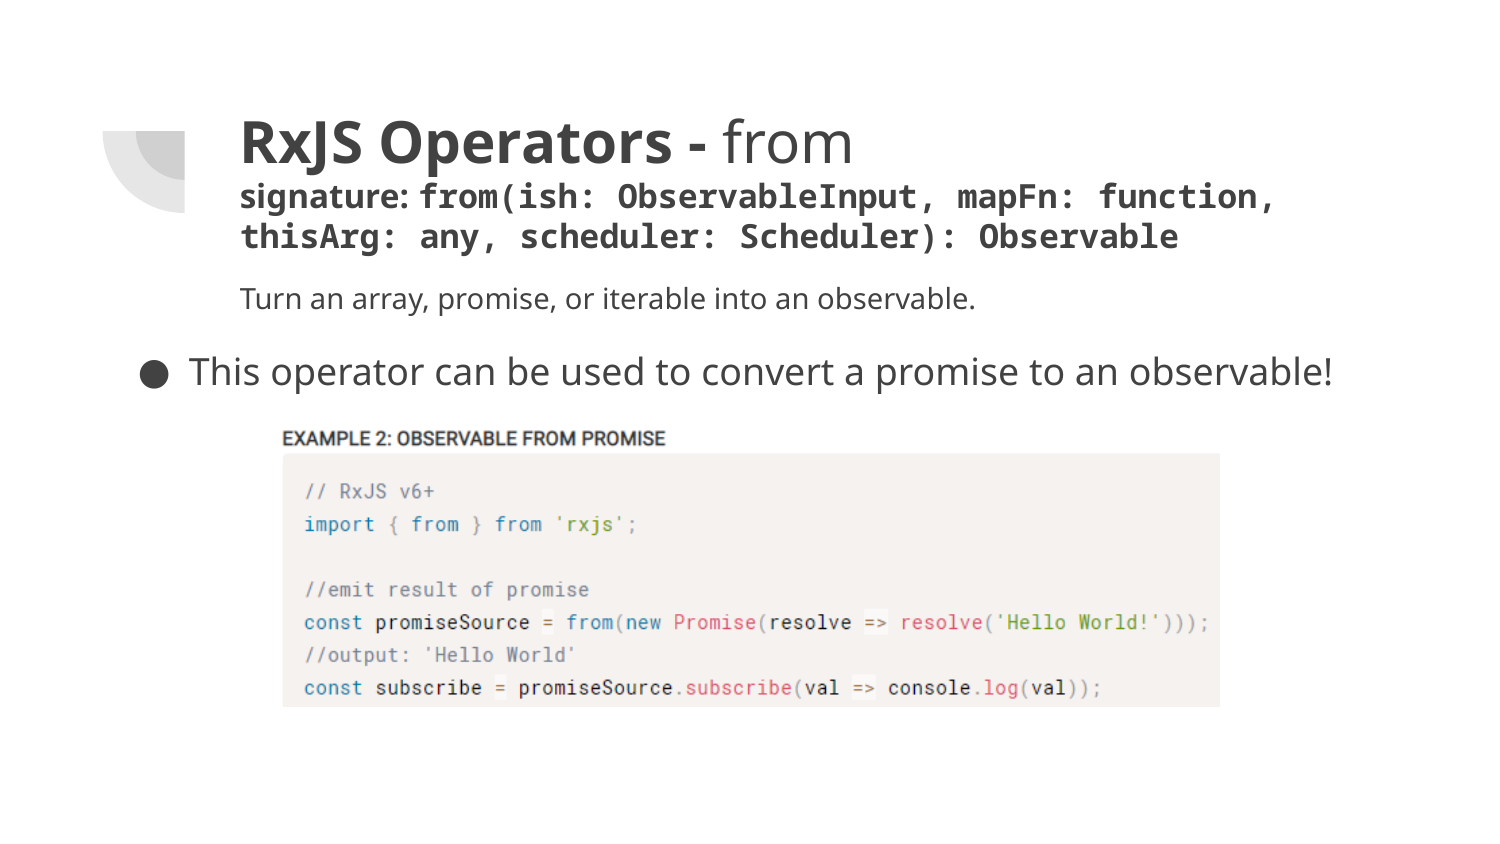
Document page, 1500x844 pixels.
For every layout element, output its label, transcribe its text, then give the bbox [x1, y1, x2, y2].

picture [279, 425, 1220, 707]
list This operator can be used to convert a promise to an observable! [98, 326, 1427, 744]
title RxJS Operators - from signature: from(ish: ObservableInput, mapFn: function, thisArg: any, scheduler: Scheduler): Observable Turn an array, promise, or iterable into an observable. [224, 90, 1379, 326]
